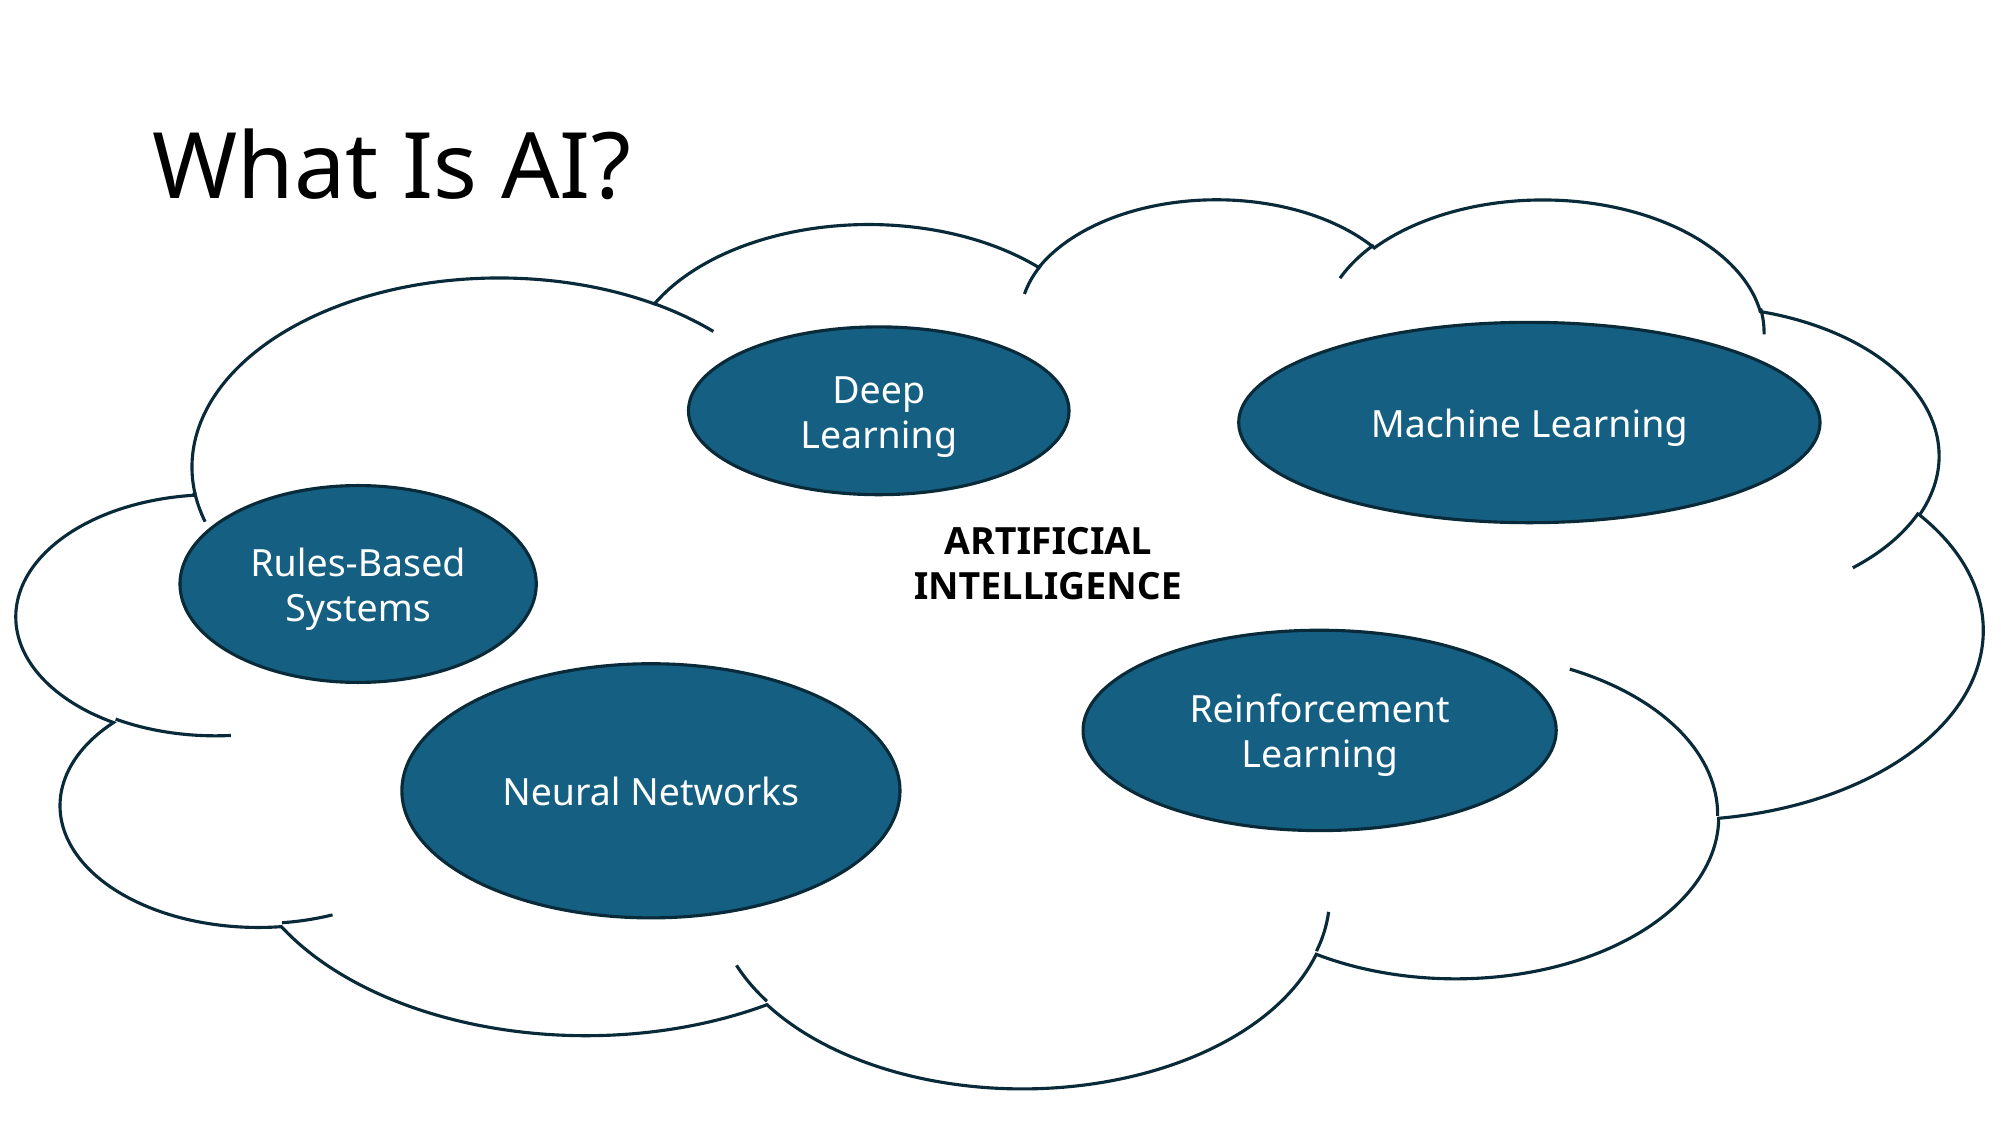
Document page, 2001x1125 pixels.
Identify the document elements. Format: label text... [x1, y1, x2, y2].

text_box [14, 198, 1985, 1091]
text_box Deep Learning [686, 325, 1071, 497]
text_box ARTIFICIAL INTELLIGENCE [838, 509, 1258, 615]
text_box Machine Learning [1237, 320, 1822, 525]
text_box Rules-Based Systems [178, 483, 538, 685]
text_box Reinforcement Learning [1081, 628, 1558, 833]
title What Is AI? [137, 59, 1863, 278]
text_box Neural Networks [400, 662, 902, 920]
